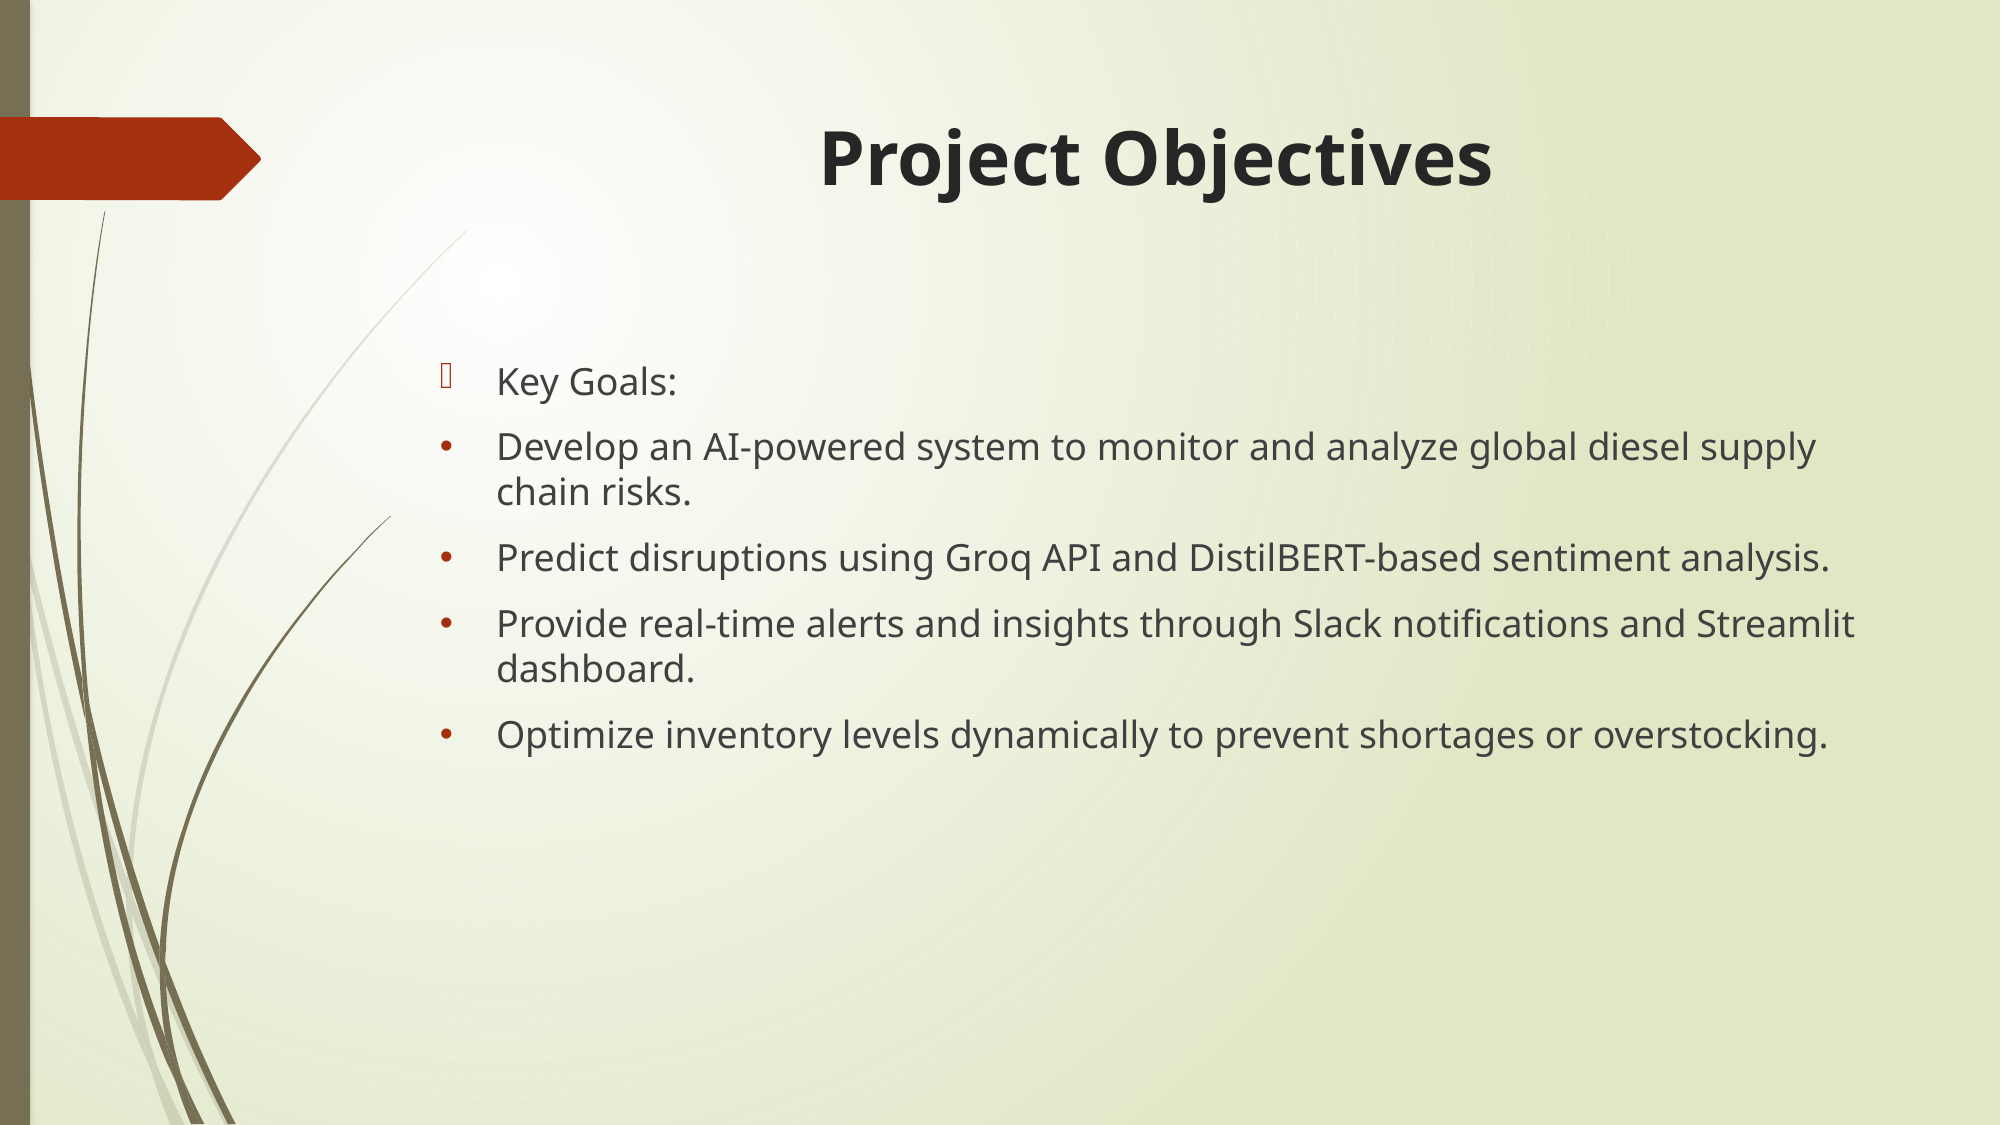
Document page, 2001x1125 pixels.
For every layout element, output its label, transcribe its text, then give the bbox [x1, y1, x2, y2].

title Project Objectives [425, 102, 1888, 313]
list Key Goals: Develop an AI-powered system to monitor and analyze global diesel supply chain risks. Predict disruptions using Groq API and DistilBERT-based sentiment analysis. Provide real-time alerts and insights through Slack notifications and Streamlit dashboard. Optimize inventory levels dynamically to prevent shortages or overstocking. [424, 350, 1888, 970]
